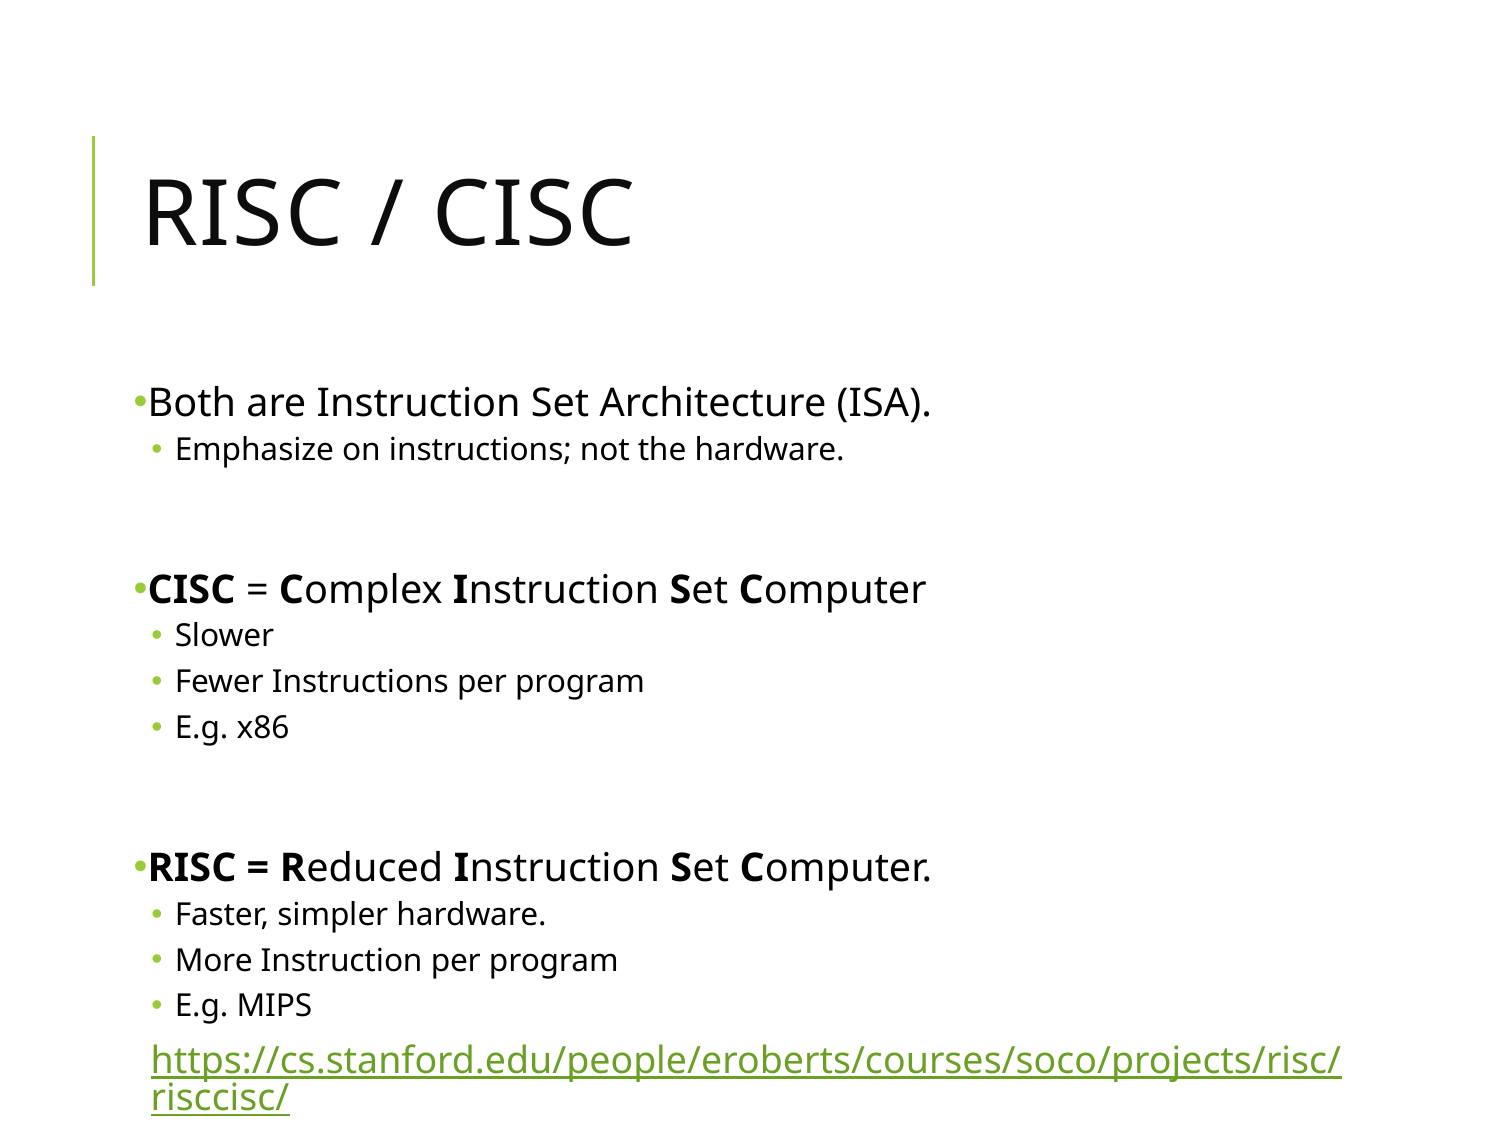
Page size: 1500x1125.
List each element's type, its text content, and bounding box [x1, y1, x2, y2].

text_box https://cs.stanford.edu/people/eroberts/courses/soco/projects/risc/risccisc/ [135, 1028, 1368, 1094]
list Both are Instruction Set Architecture (ISA). Emphasize on instructions; not the hardware. CISC = Complex Instruction Set Computer Slower Fewer Instructions per program E.g. x86 RISC = Reduced Instruction Set Computer. Faster, simpler hardware. More Instruction per program E.g. MIPS [126, 375, 1322, 1035]
title RISC / CISC [126, 96, 1322, 342]
